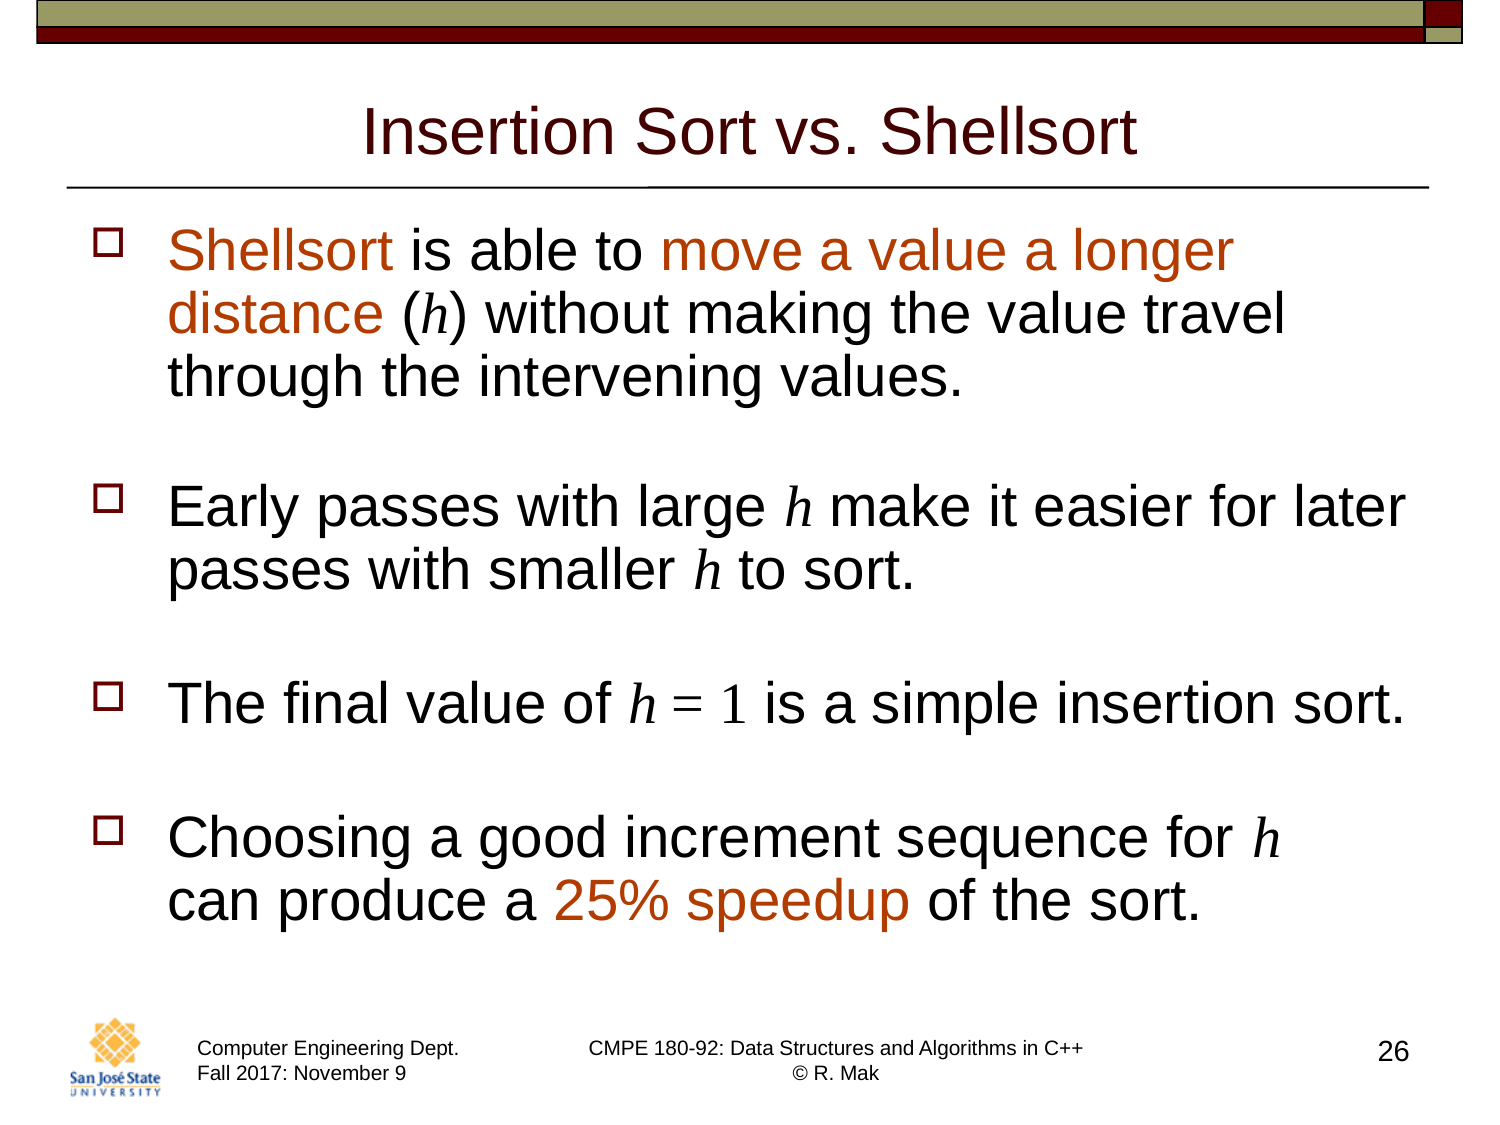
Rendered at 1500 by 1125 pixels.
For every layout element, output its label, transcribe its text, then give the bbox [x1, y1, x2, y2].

slide_number 26 [1112, 1028, 1425, 1100]
list Shellsort is able to move a value a longer distance (h) without making the value travel through the intervening values. Early passes with large h make it easier for later passes with smaller h to sort. The final value of h = 1 is a simple insertion sort. Choosing a good increment sequence for h can produce a 25% speedup of the sort. [75, 212, 1425, 1028]
picture [60, 1012, 166, 1112]
title Insertion Sort vs. Shellsort [75, 67, 1425, 175]
